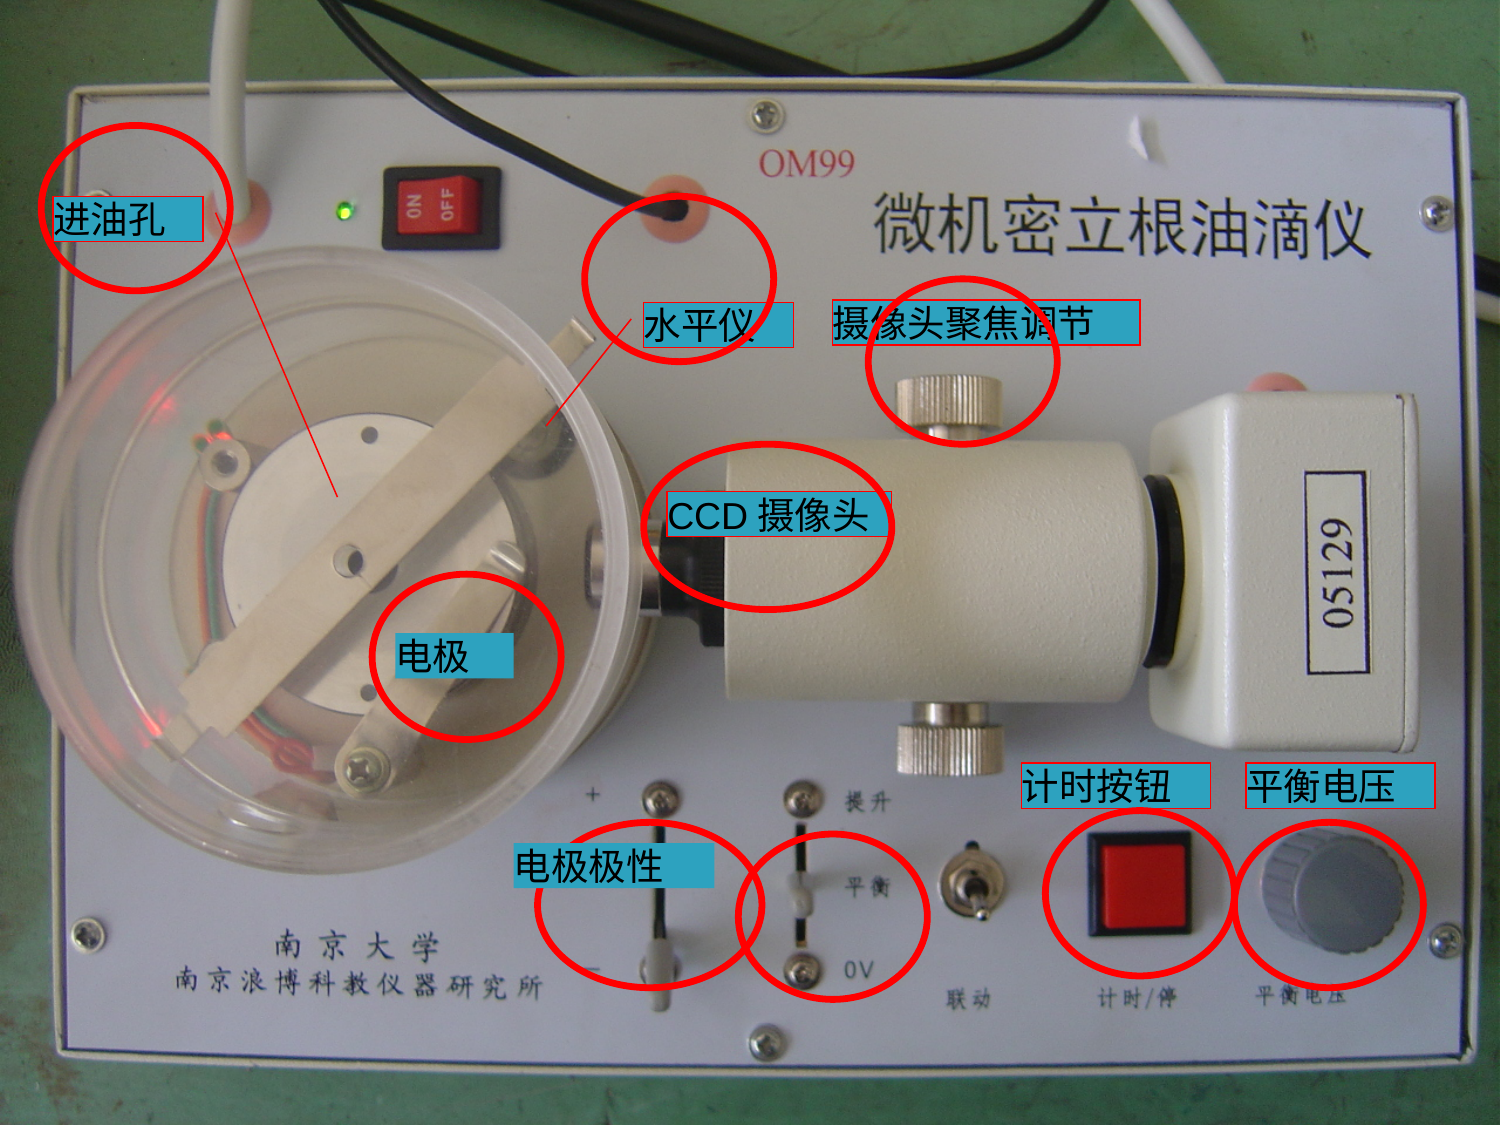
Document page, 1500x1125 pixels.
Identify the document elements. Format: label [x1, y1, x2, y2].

list [0, 0, 1500, 1125]
